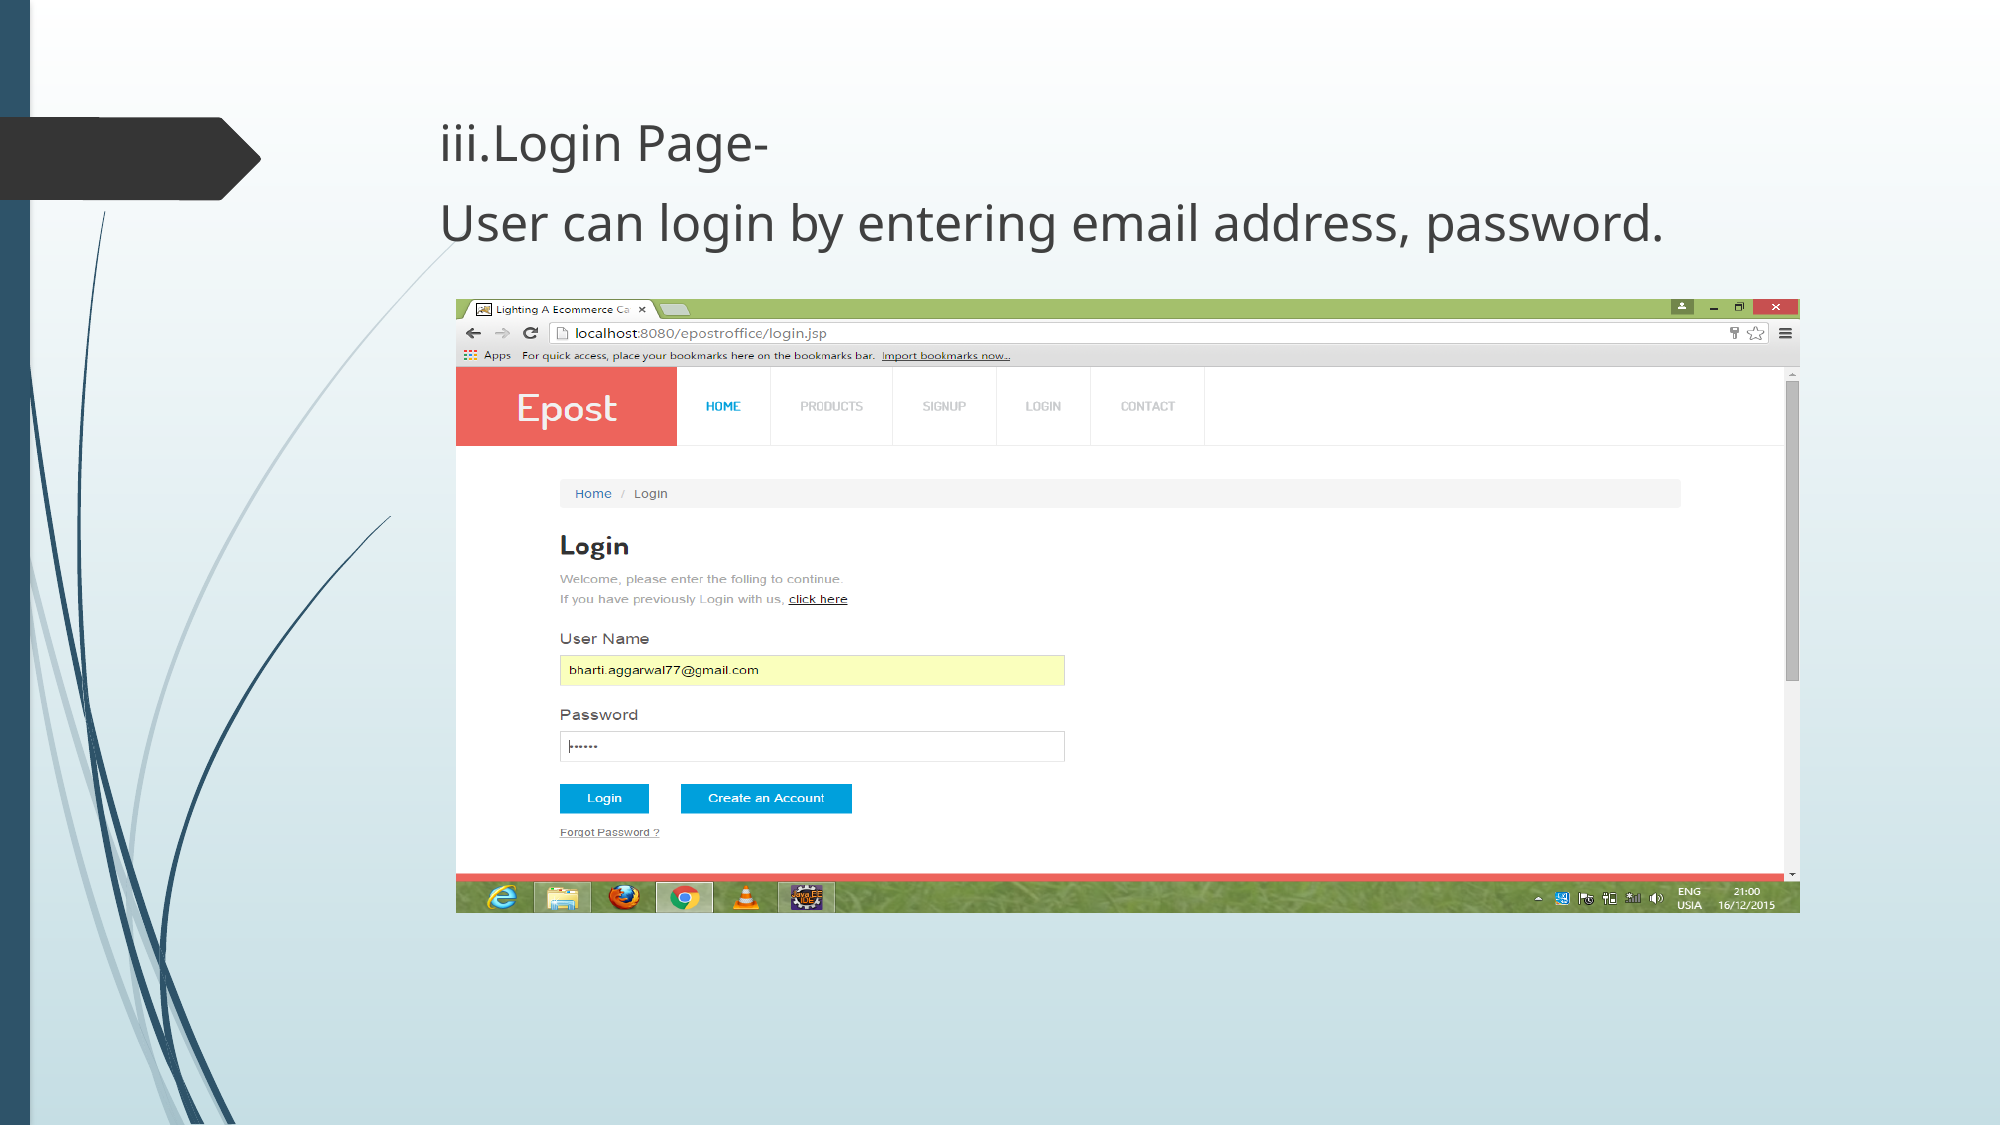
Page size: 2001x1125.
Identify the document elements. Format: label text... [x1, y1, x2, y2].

picture [456, 299, 1801, 913]
list iii.Login Page- User can login by entering email address, password. [424, 103, 1888, 970]
